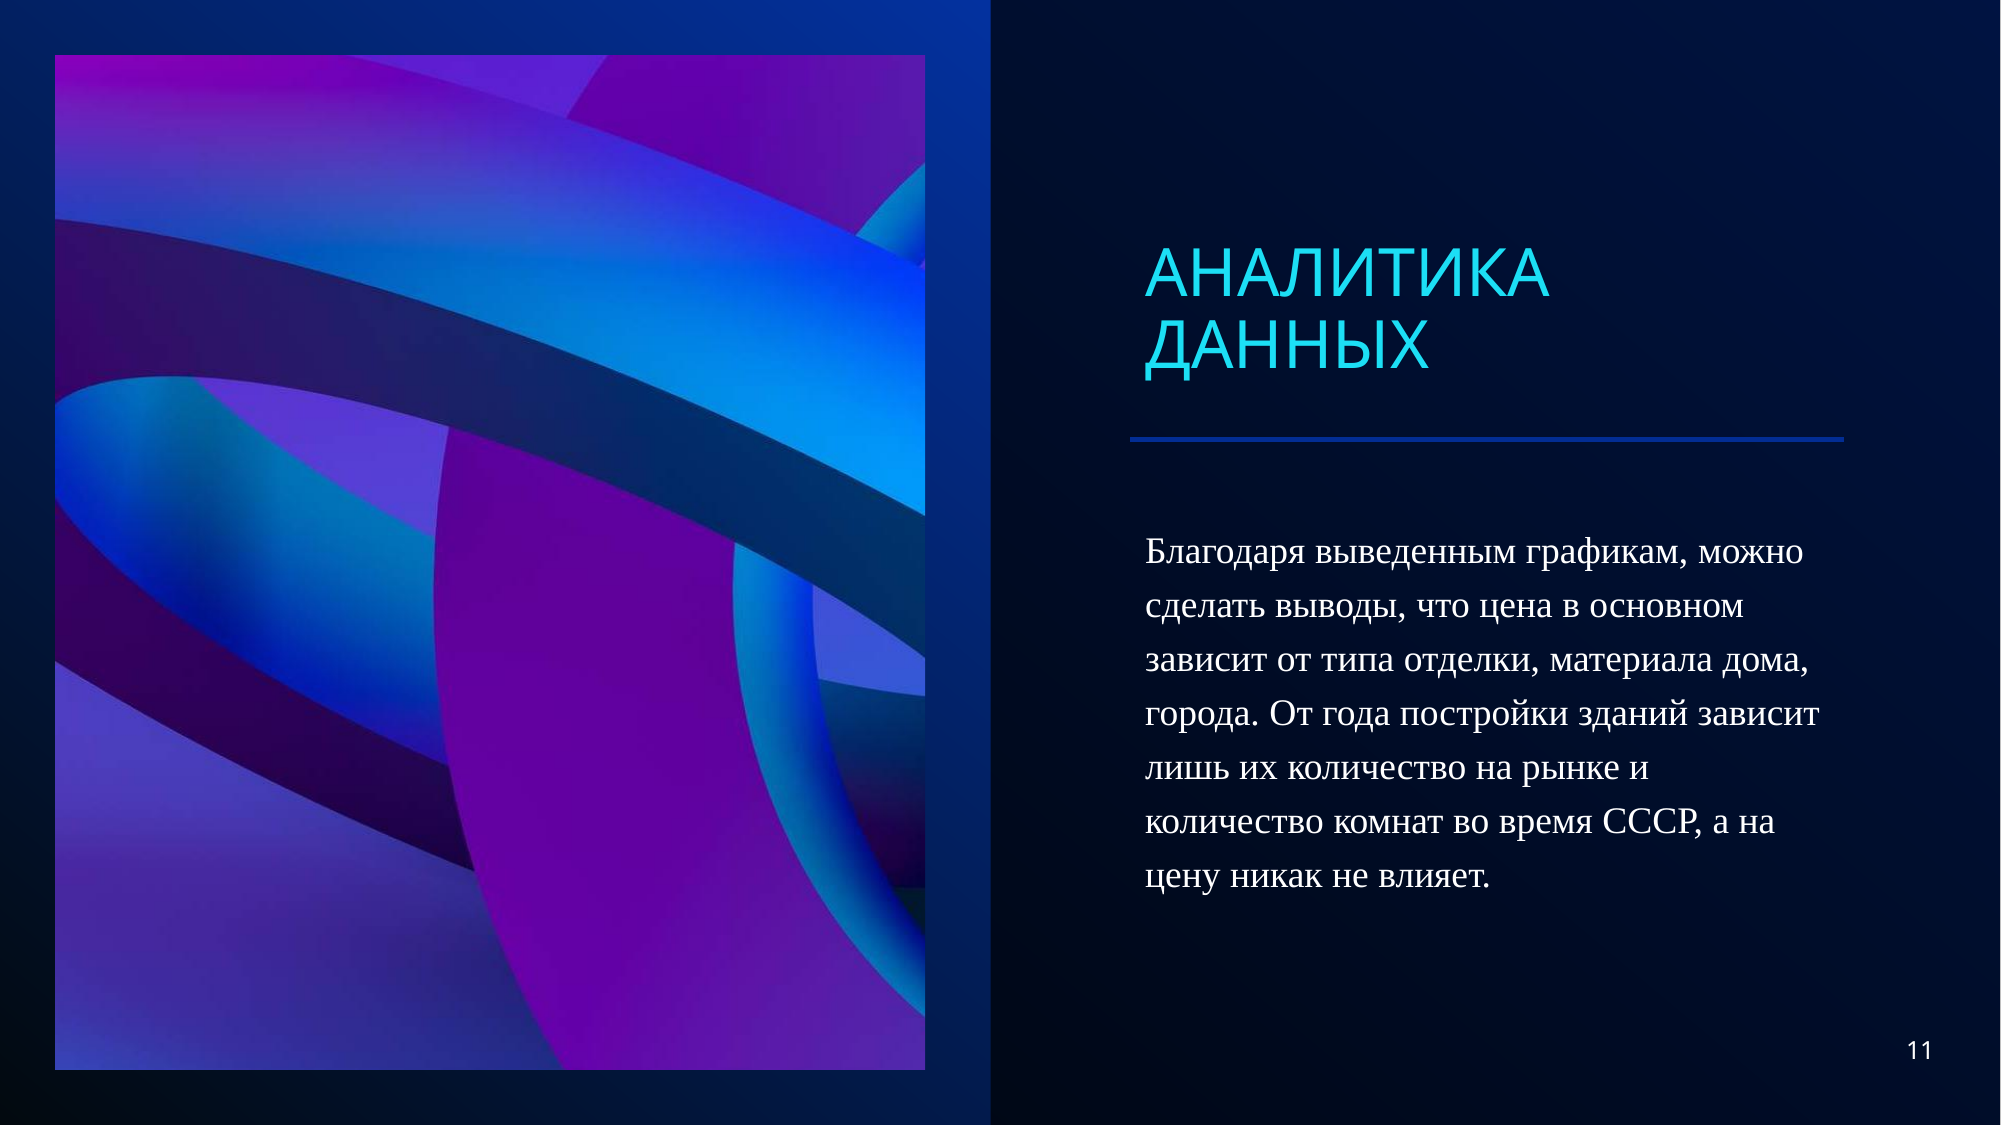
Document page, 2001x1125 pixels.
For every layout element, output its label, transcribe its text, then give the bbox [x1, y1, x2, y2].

slide_number 11 [1499, 1021, 1950, 1082]
title Аналитика данных [1130, 28, 1845, 390]
list Благодаря выведенным графикам, можно сделать выводы, что цена в основном зависит от типа отделки, материала дома, города. От года постройки зданий зависит лишь их количество на рынке и количество комнат во время СССР, а на цену никак не влияет. [1130, 509, 1848, 1005]
picture [55, 55, 926, 1070]
